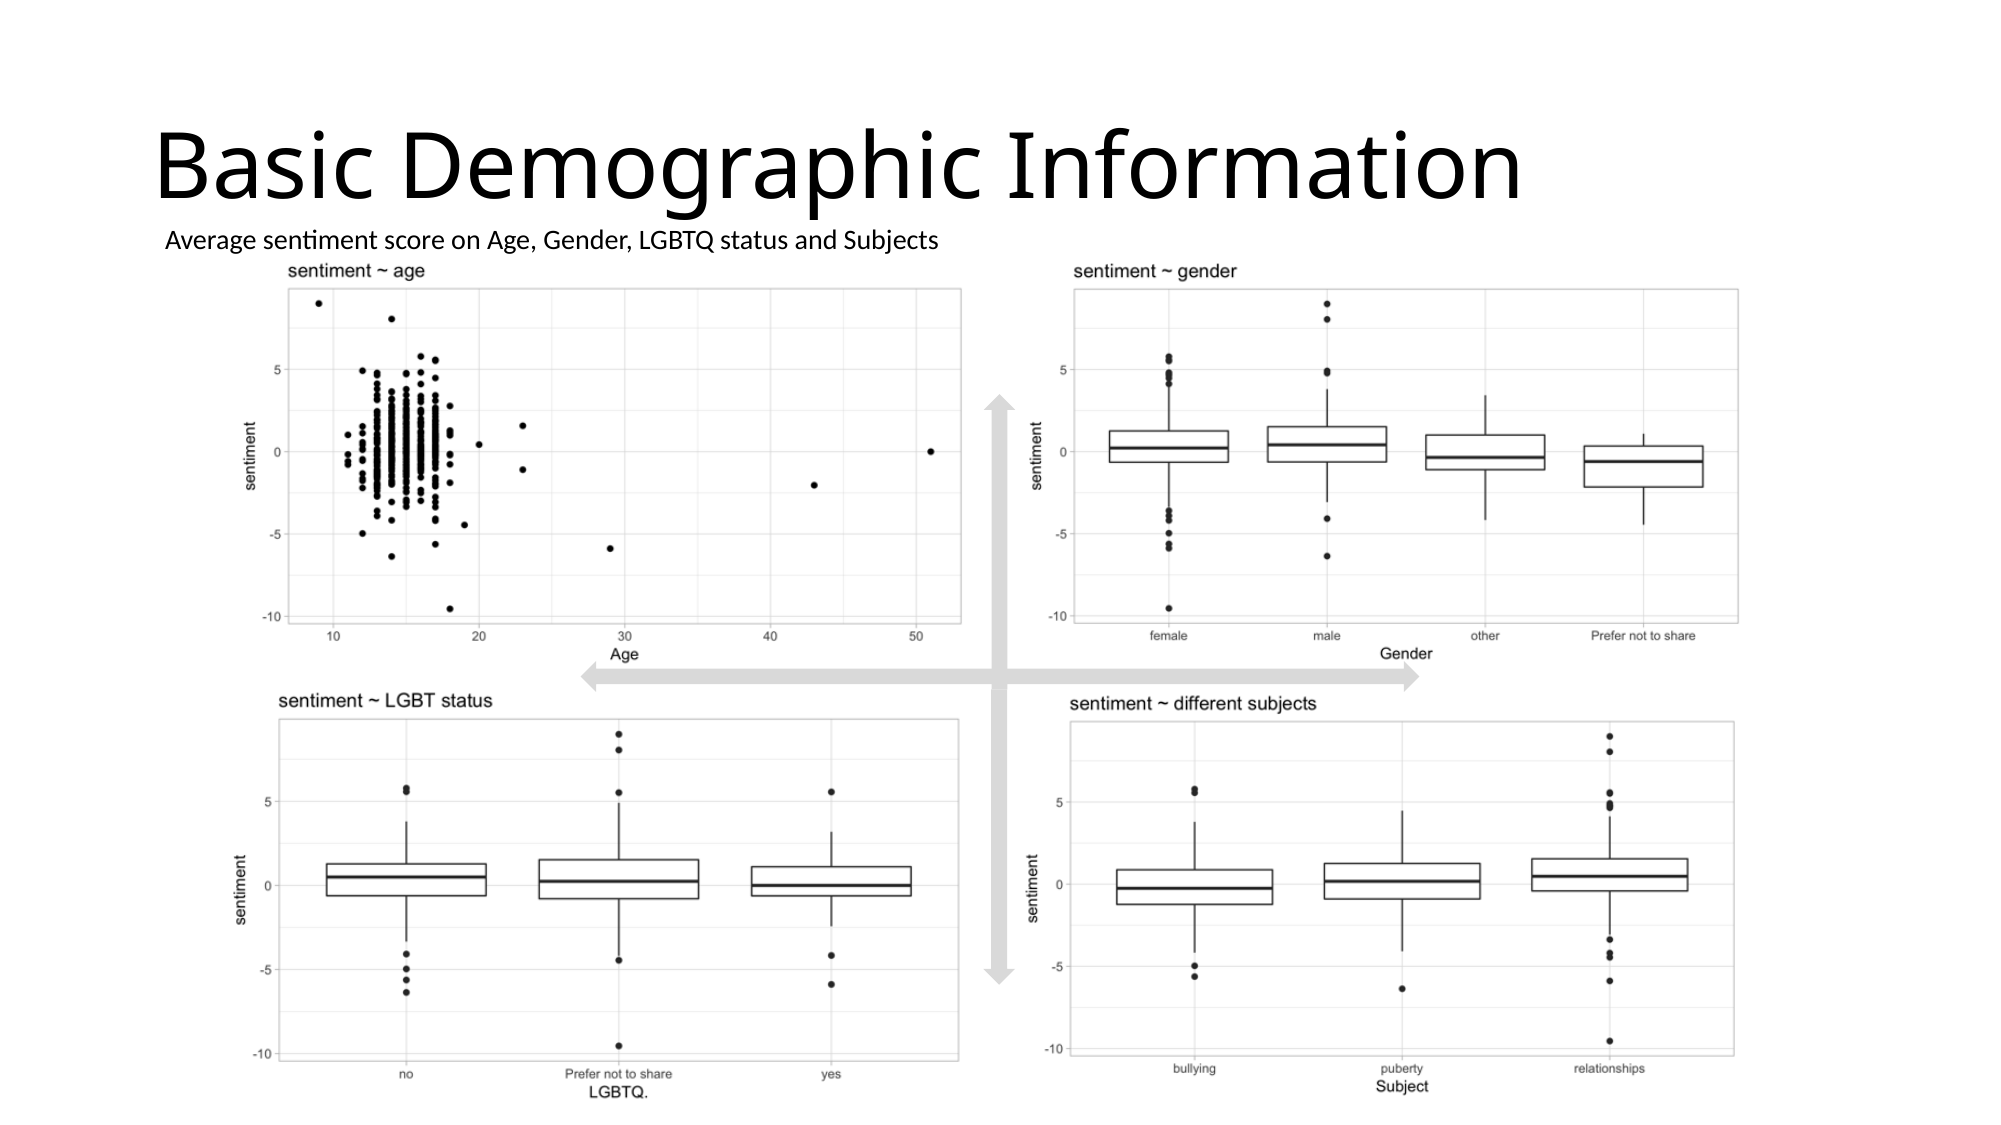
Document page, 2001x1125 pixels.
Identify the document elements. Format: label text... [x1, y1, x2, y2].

title Basic Demographic Information [137, 59, 1863, 278]
picture [233, 688, 975, 1104]
list Average sentiment score on Age, Gender, LGBTQ status and Subjects [150, 218, 1850, 286]
text_box [999, 664, 1421, 689]
text_box [981, 688, 1017, 986]
text_box [985, 393, 1017, 668]
picture [1027, 262, 1751, 664]
picture [1021, 689, 1749, 1100]
text_box [991, 685, 1008, 690]
text_box [579, 668, 999, 688]
picture [233, 255, 985, 669]
